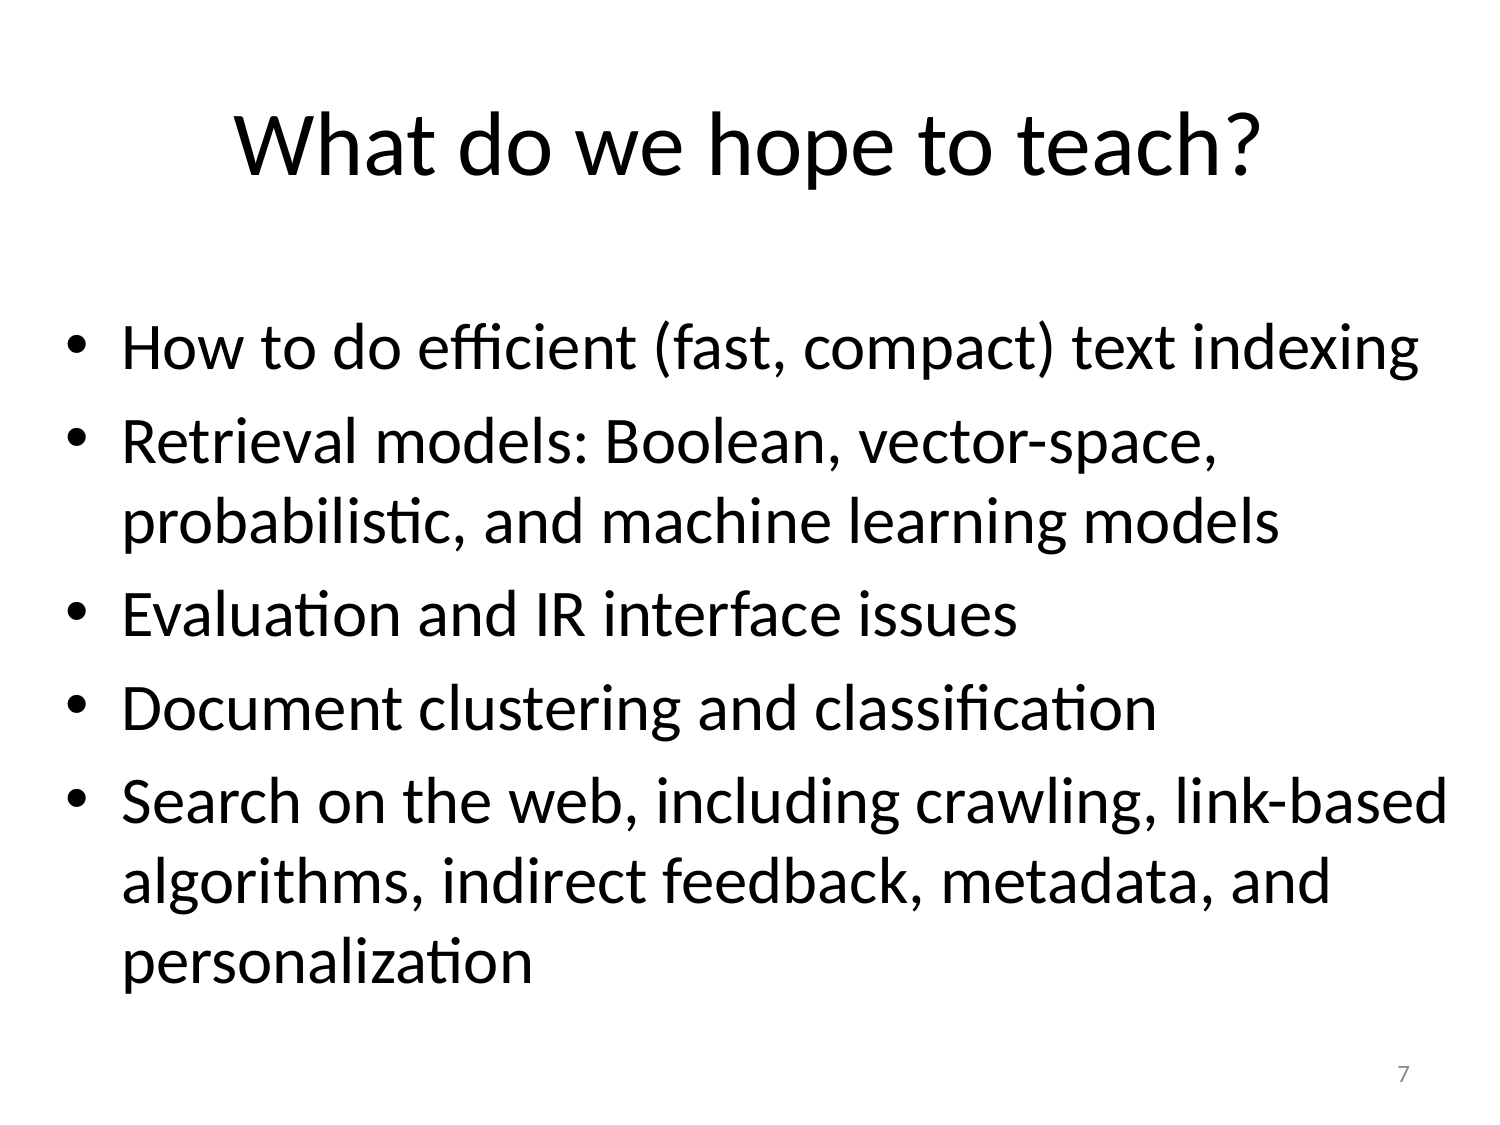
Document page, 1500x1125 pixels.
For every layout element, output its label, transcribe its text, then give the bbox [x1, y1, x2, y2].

list How to do efficient (fast, compact) text indexing Retrieval models: Boolean, vector-space, probabilistic, and machine learning models Evaluation and IR interface issues Document clustering and classification Search on the web, including crawling, link-based algorithms, indirect feedback, metadata, and personalization [50, 295, 1475, 1063]
slide_number 7 [1074, 1042, 1425, 1103]
title What do we hope to teach? [75, 45, 1425, 233]
